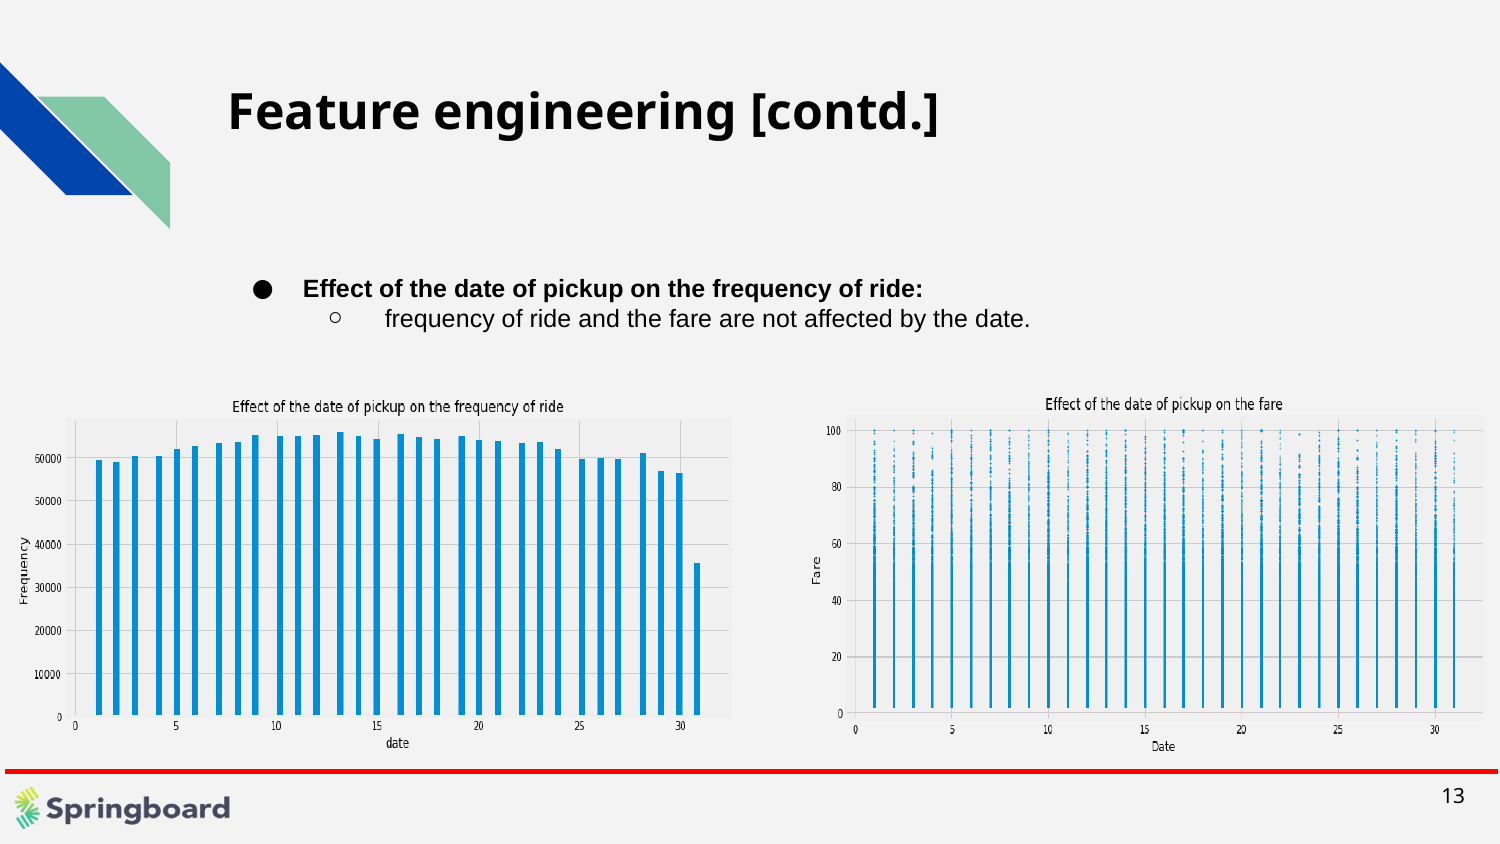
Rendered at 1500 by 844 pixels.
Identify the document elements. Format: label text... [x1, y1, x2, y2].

title Feature engineering [contd.] [212, 64, 1368, 215]
slide_number ‹#› [1389, 779, 1480, 830]
picture [0, 771, 243, 844]
picture [11, 393, 736, 759]
list Effect of the date of pickup on the frequency of ride: frequency of ride and the fare are not affected by the date. [212, 257, 1368, 735]
picture [805, 390, 1488, 762]
